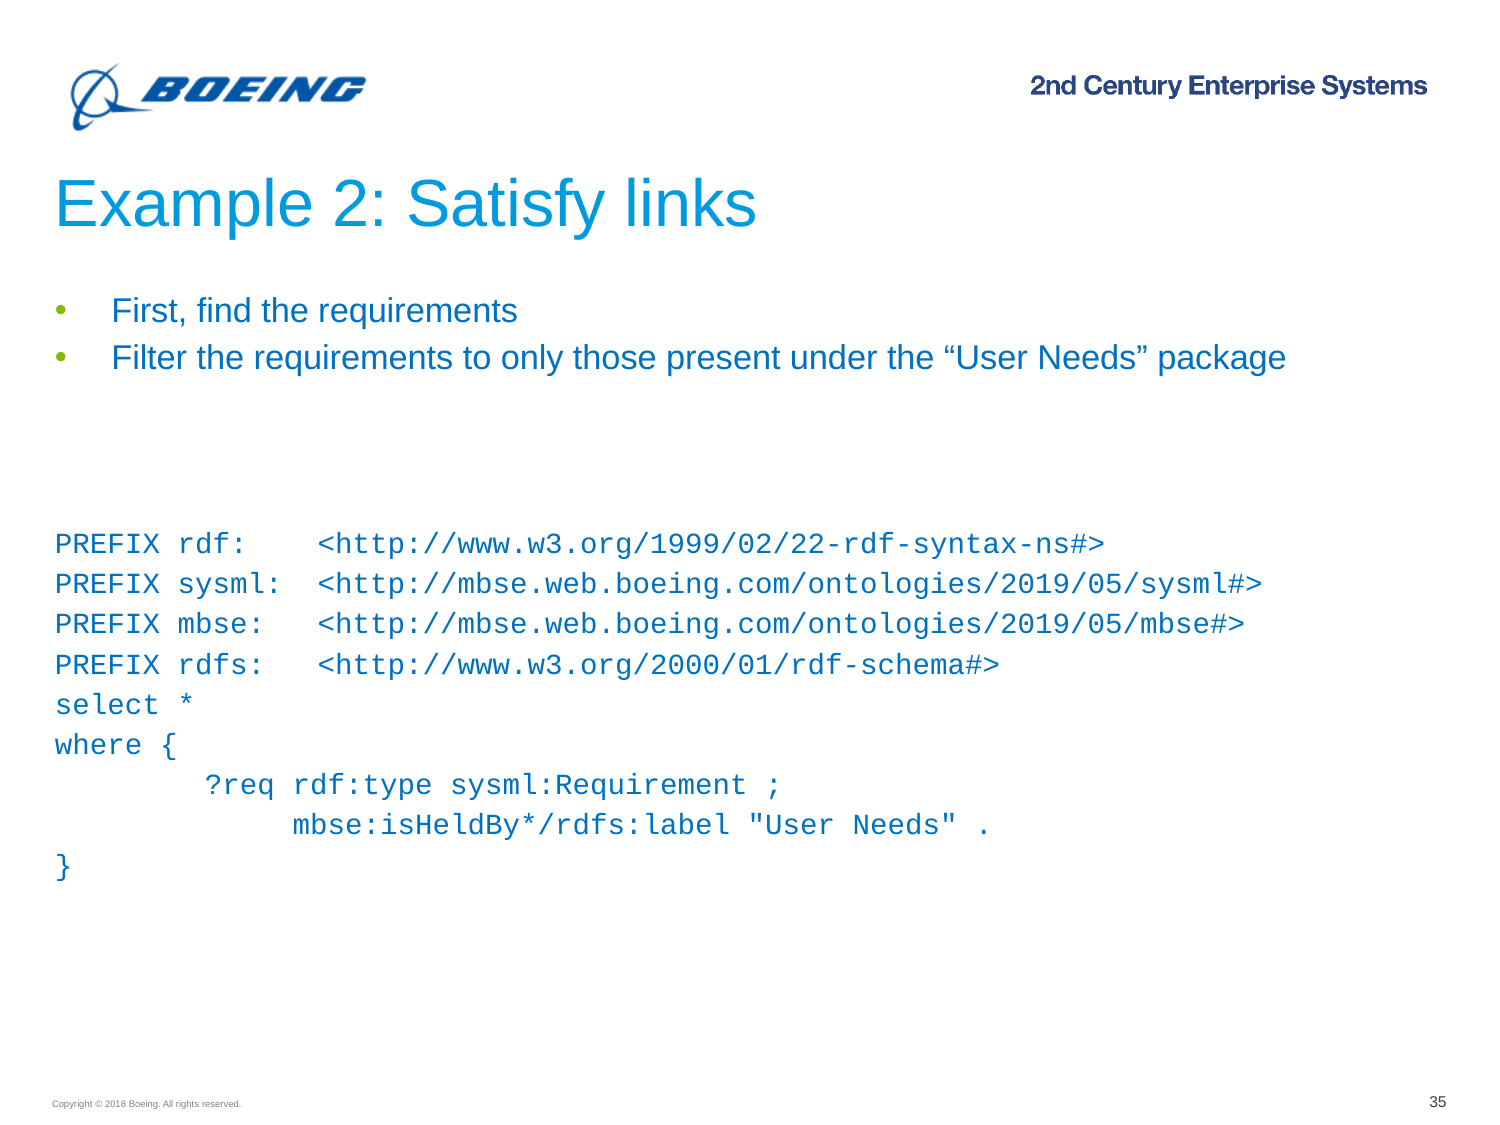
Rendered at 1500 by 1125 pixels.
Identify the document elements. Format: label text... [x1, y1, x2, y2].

list First, find the requirements Filter the requirements to only those present under the “User Needs” package PREFIX rdf: <http://www.w3.org/1999/02/22-rdf-syntax-ns#> PREFIX sysml: <http://mbse.web.boeing.com/ontologies/2019/05/sysml#> PREFIX mbse: <http://mbse.web.boeing.com/ontologies/2019/05/mbse#> PREFIX rdfs: <http://www.w3.org/2000/01/rdf-schema#> select * where { ?req rdf:type sysml:Requirement ; mbse:isHeldBy*/rdfs:label "User Needs" . } [39, 285, 1449, 1125]
picture [998, 34, 1445, 138]
title Example 2: Satisfy links [39, 141, 1438, 269]
